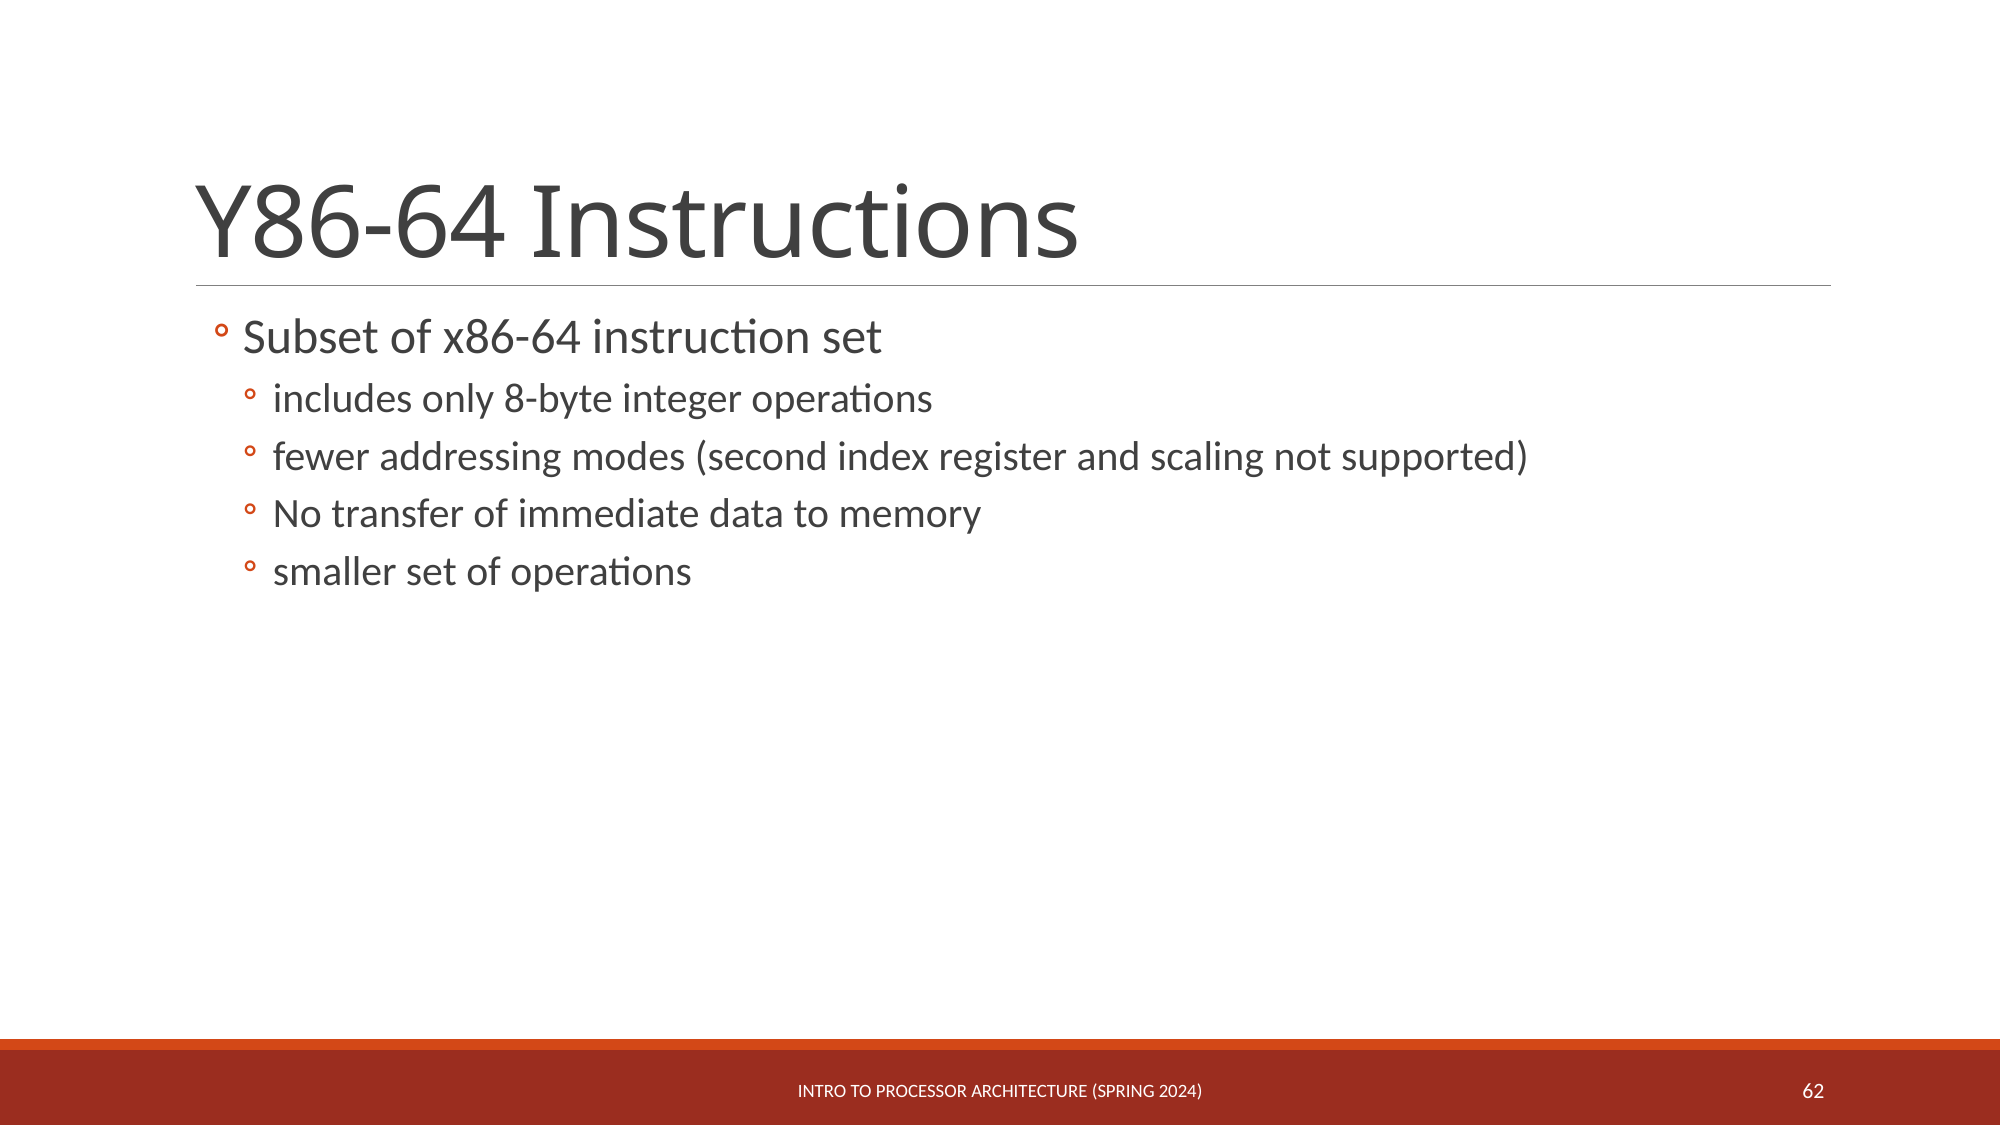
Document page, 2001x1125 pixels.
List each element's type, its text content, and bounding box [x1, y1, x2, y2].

slide_number 62 [1624, 1059, 1840, 1120]
title Y86-64 Instructions [180, 47, 1830, 285]
list Subset of x86-64 instruction set includes only 8-byte integer operations fewer addressing modes (second index register and scaling not supported) No transfer of immediate data to memory smaller set of operations [180, 302, 1830, 985]
footer Intro to Processor Architecture (Spring 2024) [604, 1059, 1396, 1120]
